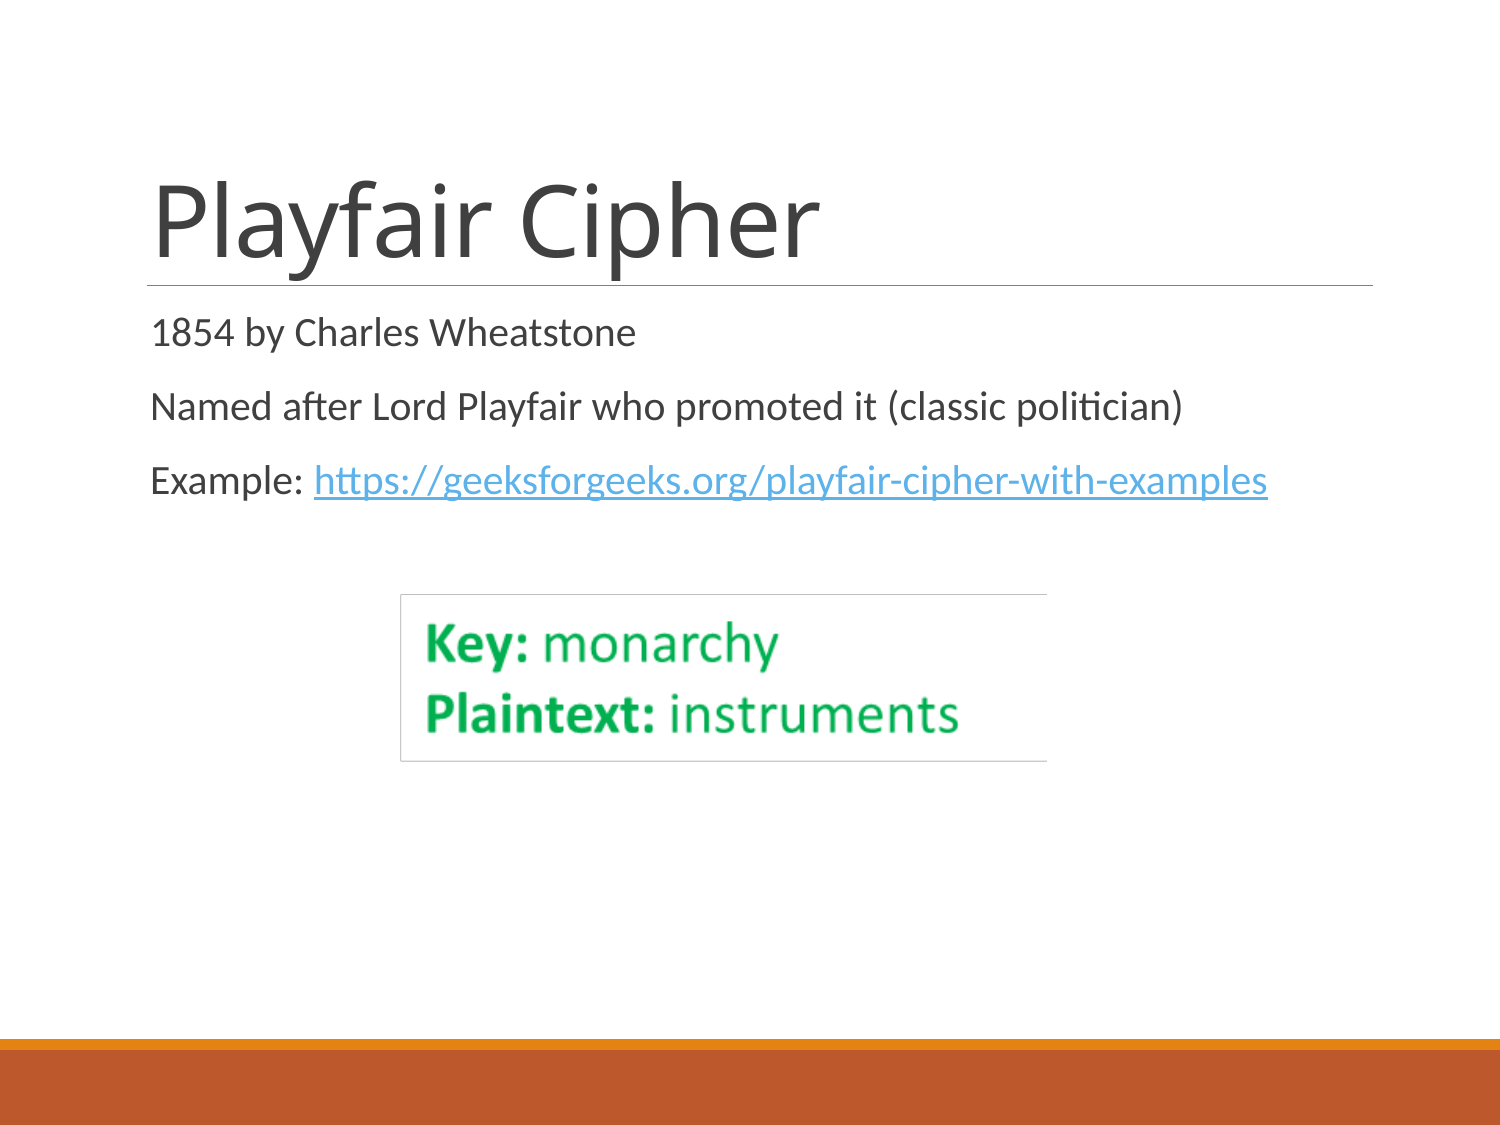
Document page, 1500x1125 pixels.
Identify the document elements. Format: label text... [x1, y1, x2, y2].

title Playfair Cipher [135, 47, 1373, 285]
picture [386, 586, 1048, 785]
list 1854 by Charles Wheatstone Named after Lord Playfair who promoted it (classic politician) Example: https://geeksforgeeks.org/playfair-cipher-with-examples [135, 302, 1373, 963]
